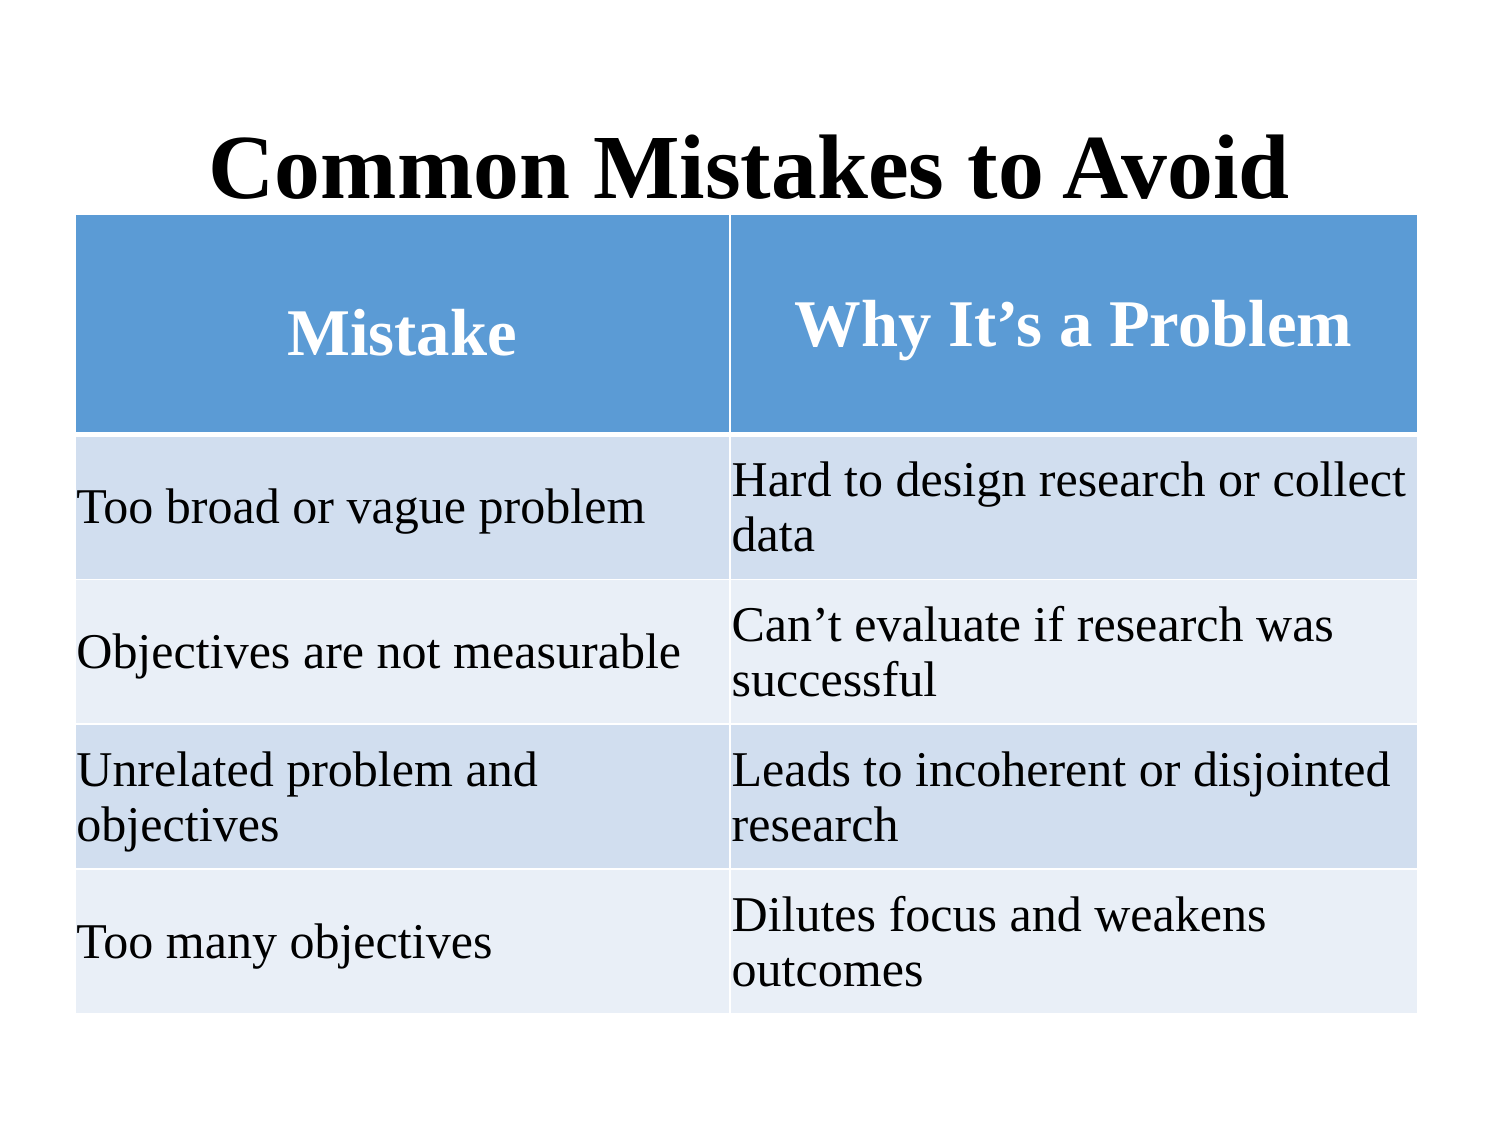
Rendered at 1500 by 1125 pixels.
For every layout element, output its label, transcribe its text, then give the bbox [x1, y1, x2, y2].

table_cell Leads to incoherent or disjointed research [731, 725, 1417, 868]
table_cell Too many objectives [76, 870, 729, 1013]
table_cell Dilutes focus and weakens outcomes [731, 870, 1417, 1013]
table_cell Objectives are not measurable [76, 580, 729, 723]
table_cell Can’t evaluate if research was successful [731, 580, 1417, 723]
table_cell Hard to design research or collect data [731, 437, 1417, 579]
title Common Mistakes to Avoid [103, 59, 1397, 213]
table_cell Unrelated problem and objectives [76, 725, 729, 868]
table_header Why It’s a Problem [731, 215, 1417, 432]
table_header Mistake [76, 215, 729, 432]
table_cell Too broad or vague problem [76, 437, 729, 579]
